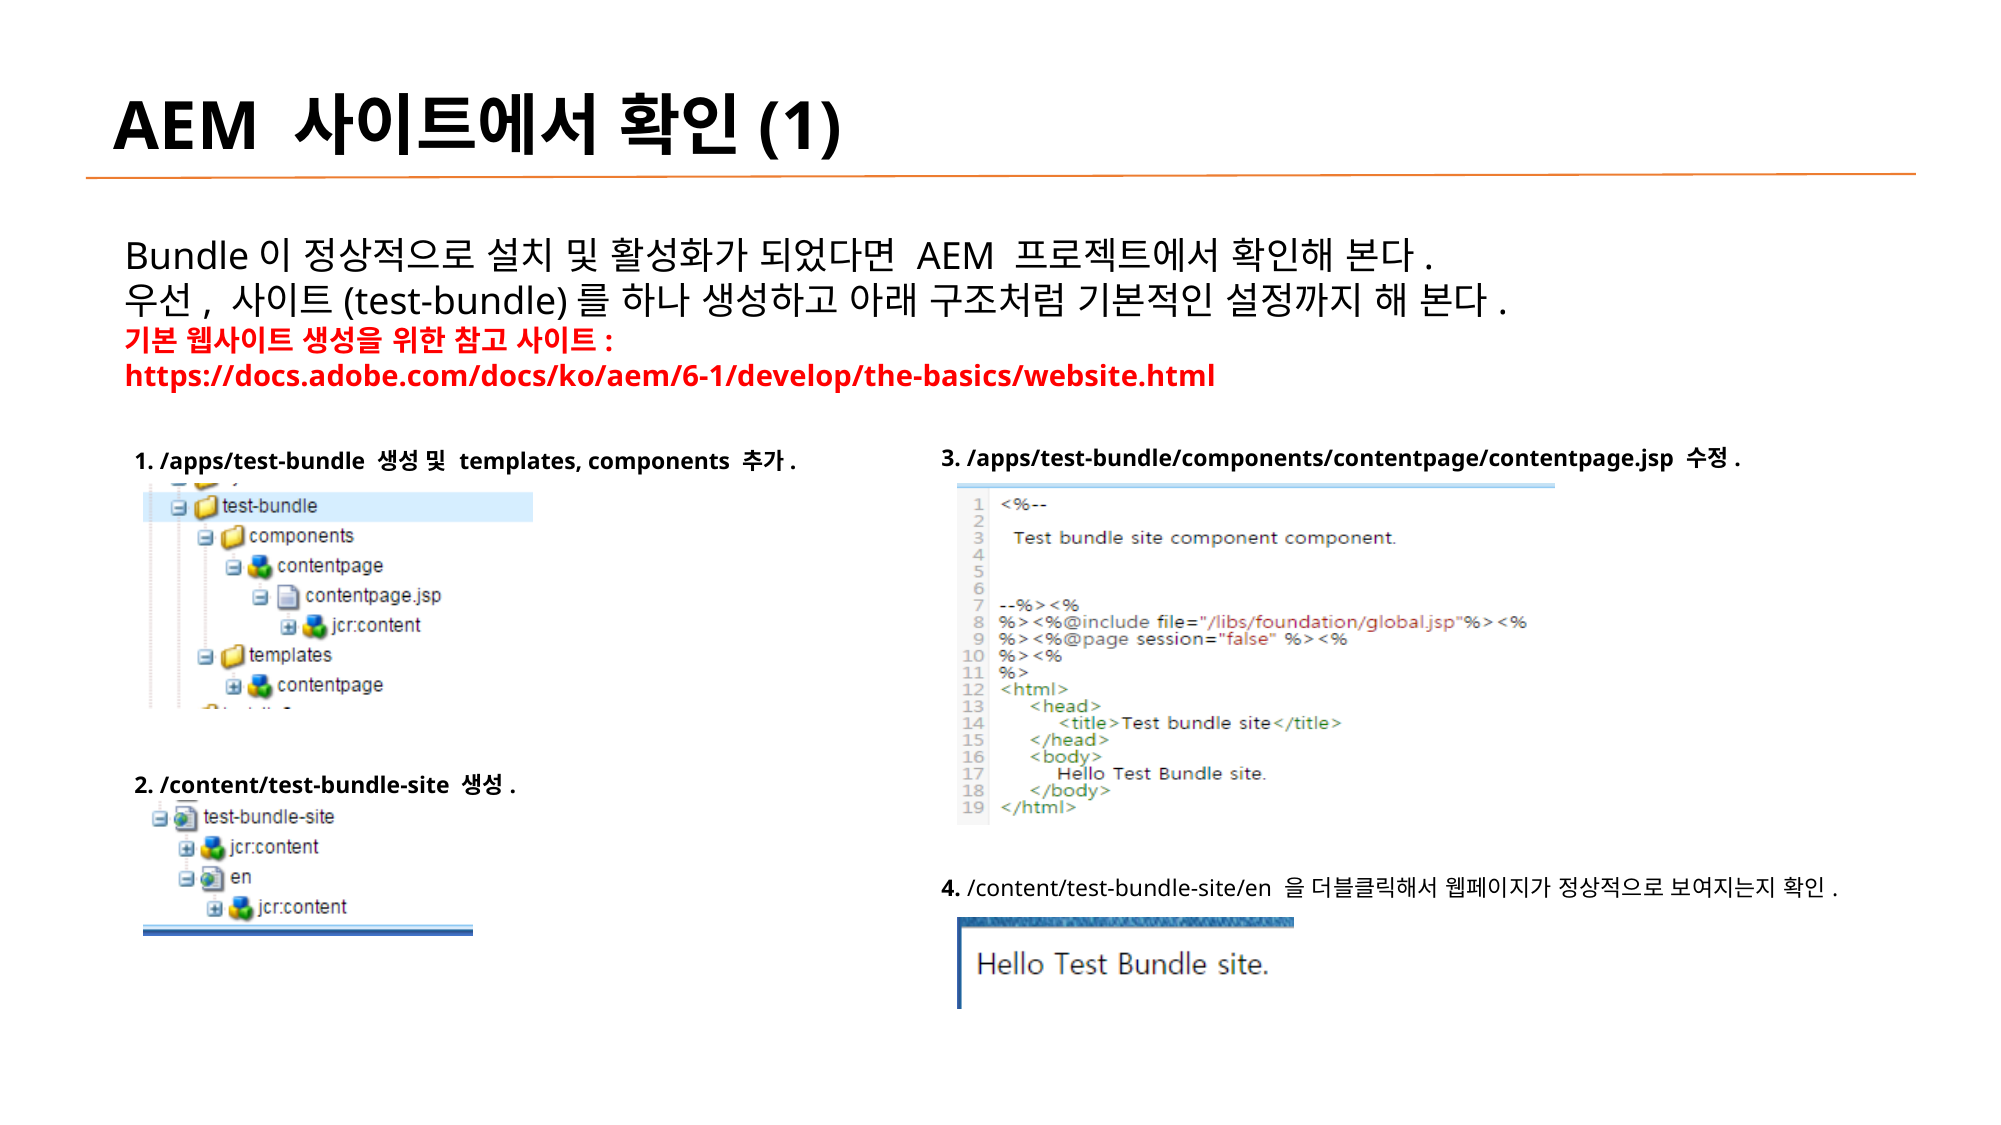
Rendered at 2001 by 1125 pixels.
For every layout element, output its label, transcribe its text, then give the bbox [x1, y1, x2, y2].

text_box 3. /apps/test-bundle/components/contentpage/contentpage.jsp 수정. [926, 422, 1846, 478]
picture [957, 917, 1294, 1009]
picture [143, 800, 473, 936]
text_box 4. /content/test-bundle-site/en 을 더블클릭해서 웹페이지가 정상적으로 보여지는지 확인. [926, 851, 1956, 908]
picture [957, 483, 1555, 825]
text_box 1. /apps/test-bundle 생성 및 templates, components 추가. [119, 425, 835, 482]
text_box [85, 173, 1916, 178]
text_box 2. /content/test-bundle-site 생성. [119, 749, 562, 806]
text_box Bundle이 정상적으로 설치 및 활성화가 되었다면 AEM 프로젝트에서 확인해 본다. 우선, 사이트(test-bundle)를 하나 생성하고 아래 구조처럼 기본적인 설정까지 해 본다. 기본 웹사이트 생성을 위한 참고 사이트: https://docs.adobe.com/docs/ko/aem/6-1/develop/the-basics/website.html [109, 224, 1932, 400]
text_box AEM 사이트에서 확인(1) [99, 75, 858, 171]
picture [143, 483, 533, 709]
